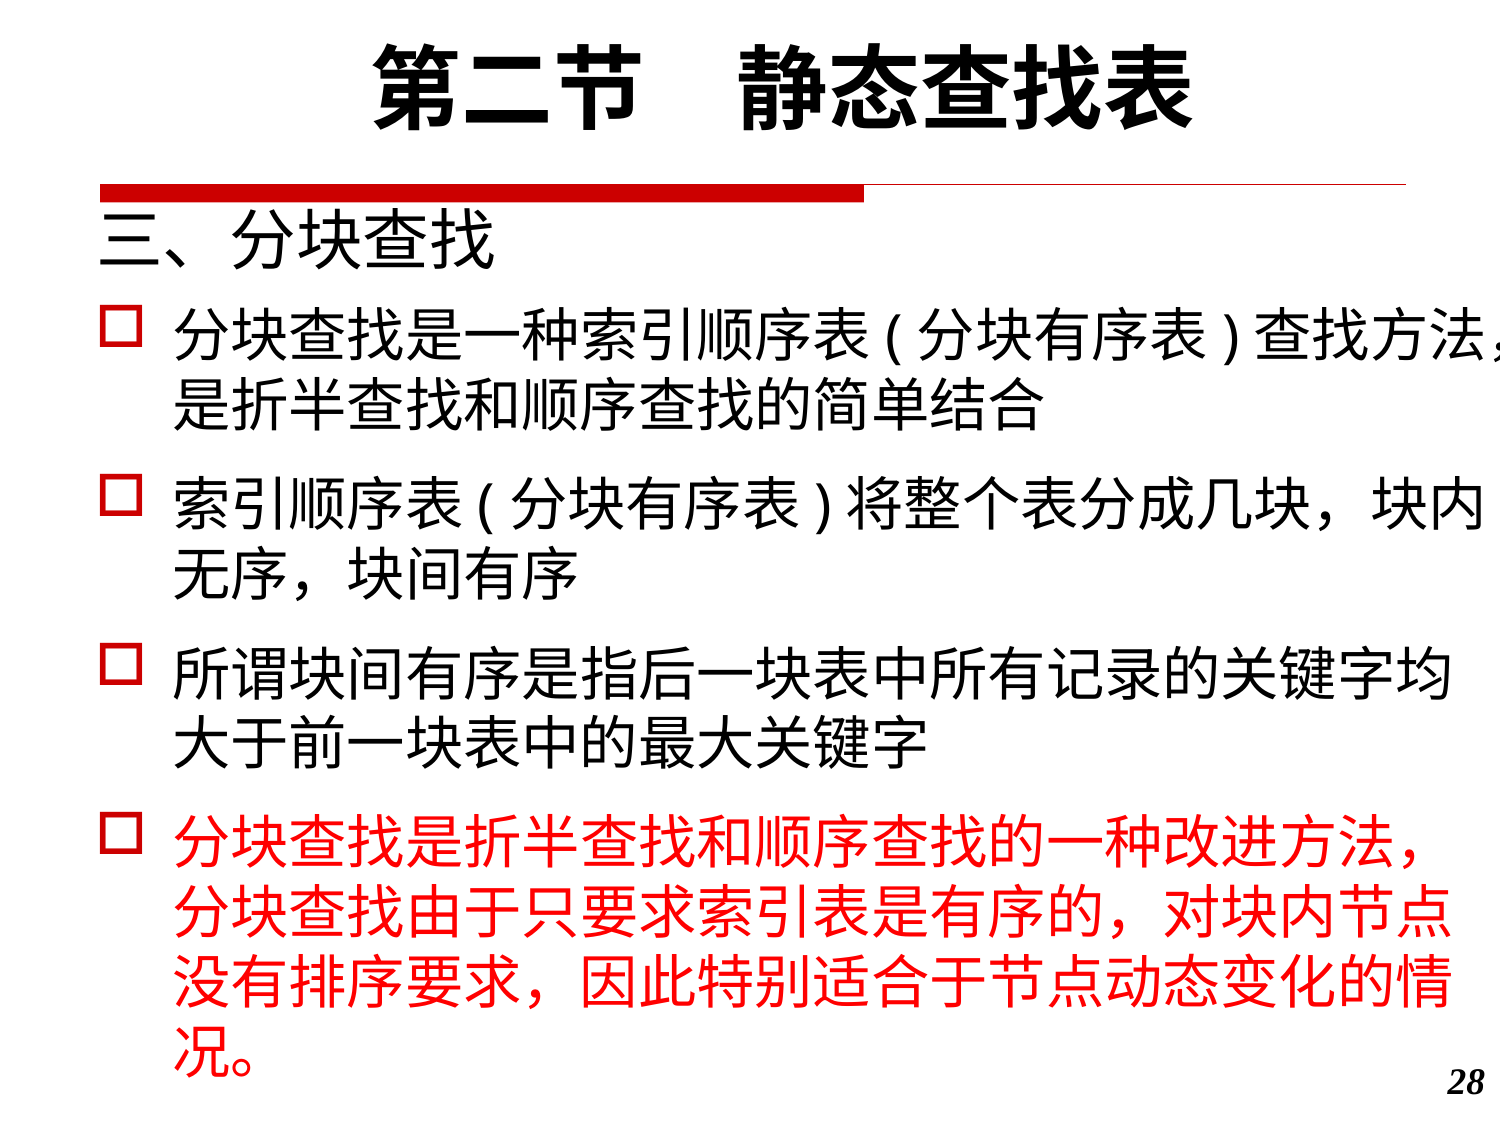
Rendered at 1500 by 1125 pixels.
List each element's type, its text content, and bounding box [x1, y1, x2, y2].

list 分块查找是一种索引顺序表(分块有序表)查找方法，是折半查找和顺序查找的简单结合 索引顺序表(分块有序表)将整个表分成几块，块内无序，块间有序 所谓块间有序是指后一块表中所有记录的关键字均大于前一块表中的最大关键字 分块查找是折半查找和顺序查找的一种改进方法，分块查找由于只要求索引表是有序的，对块内节点没有排序要求，因此特别适合于节点动态变化的情况。 [80, 290, 1500, 1125]
text_box 第二节 静态查找表 [89, 23, 1477, 149]
title 三、分块查找 [80, 172, 1019, 286]
